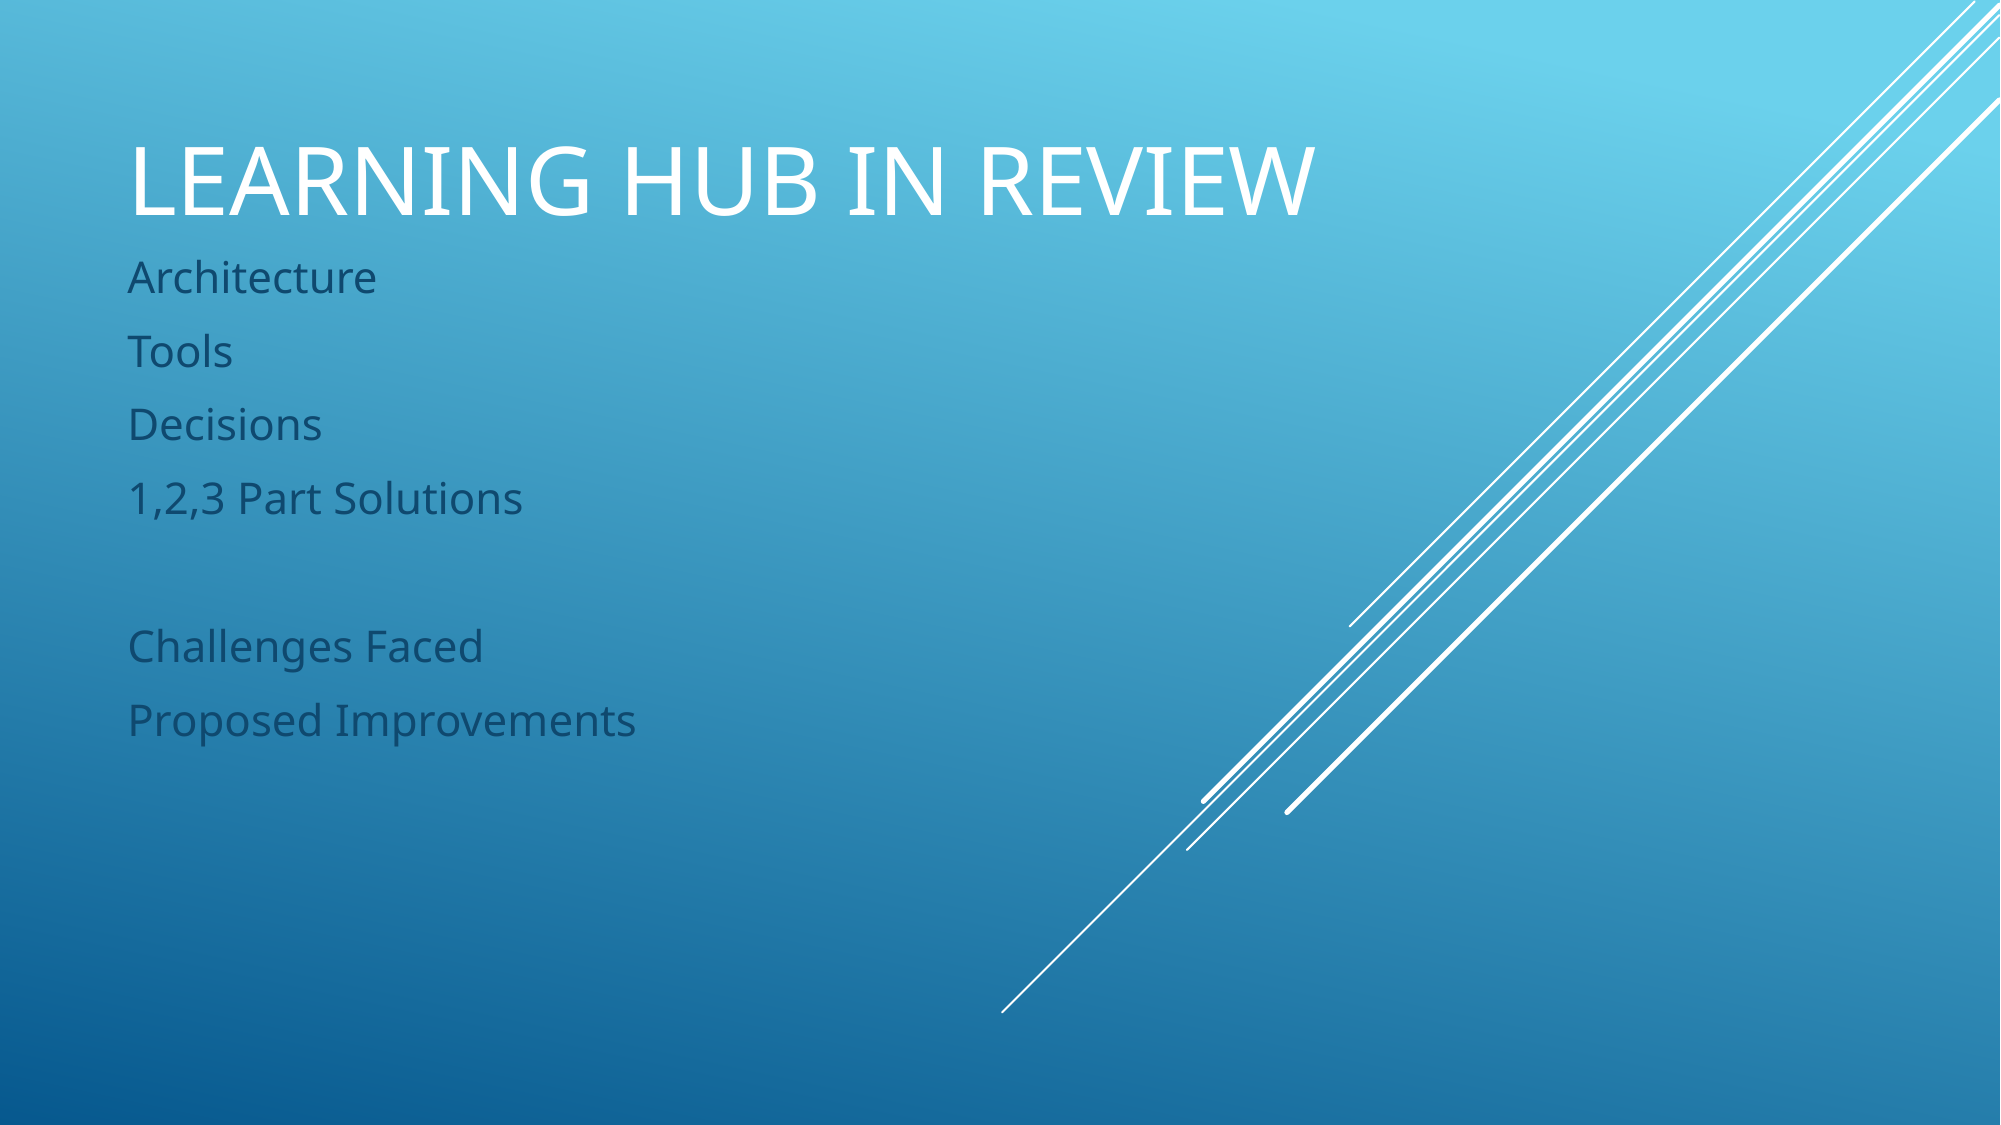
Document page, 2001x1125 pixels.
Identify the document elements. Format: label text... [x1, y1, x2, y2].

title Learning Hub in Review [112, 112, 1425, 243]
subtitle Architecture Tools Decisions 1,2,3 Part Solutions Challenges Faced Proposed Improvements [112, 242, 1163, 950]
